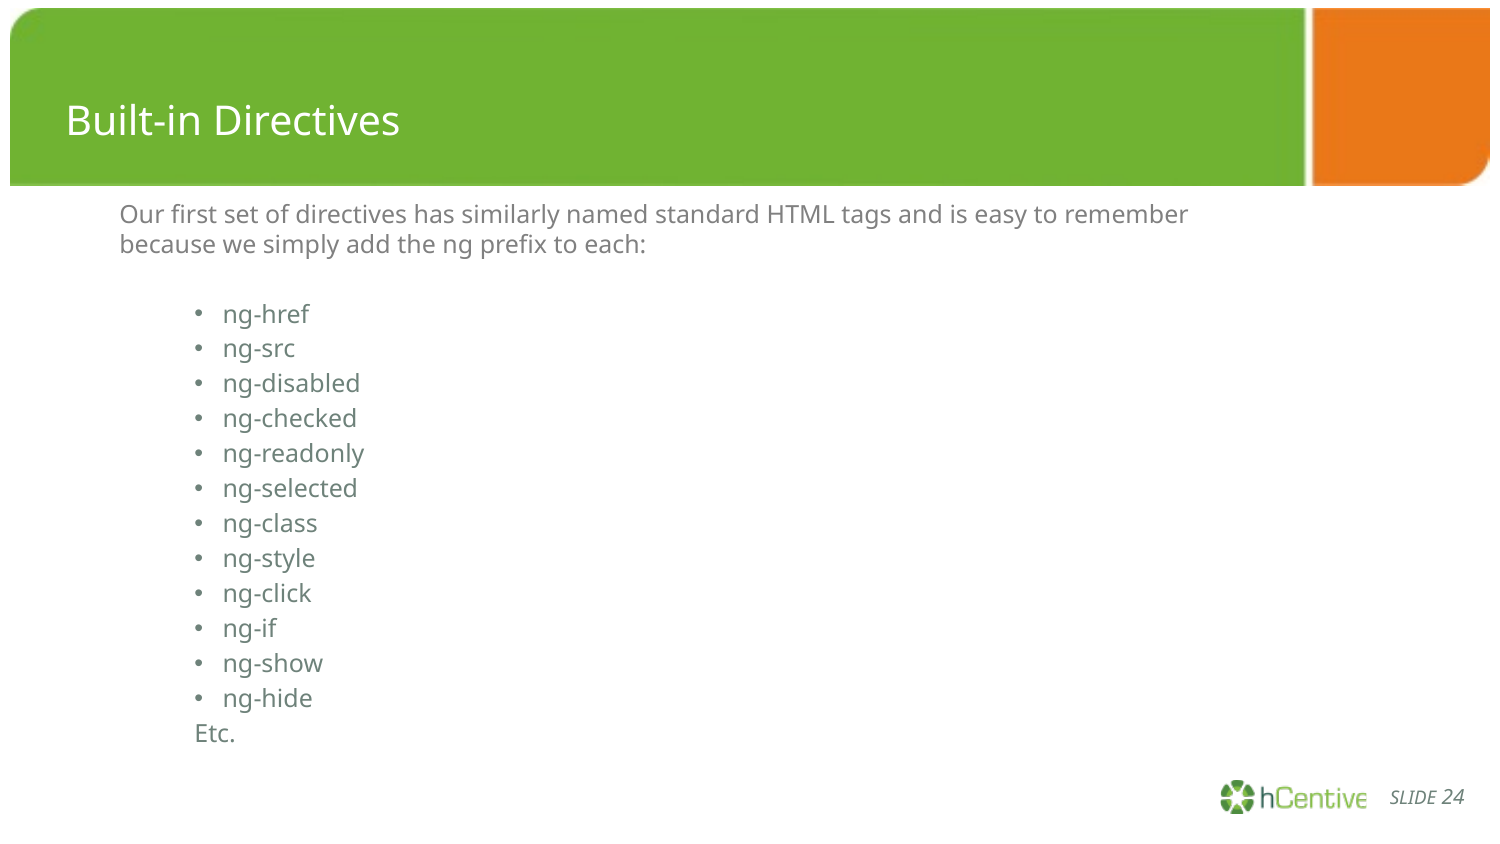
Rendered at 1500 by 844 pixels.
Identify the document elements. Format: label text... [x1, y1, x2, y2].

list Built-in Directives [50, 86, 1221, 151]
list Our first set of directives has similarly named standard HTML tags and is easy to remember because we simply add the ng prefix to each: ng-href ng-src ng-disabled ng-checked ng-readonly ng-selected ng-class ng-style ng-click ng-if ng-show ng-hide Etc. [104, 190, 1306, 806]
picture [10, 8, 1490, 186]
